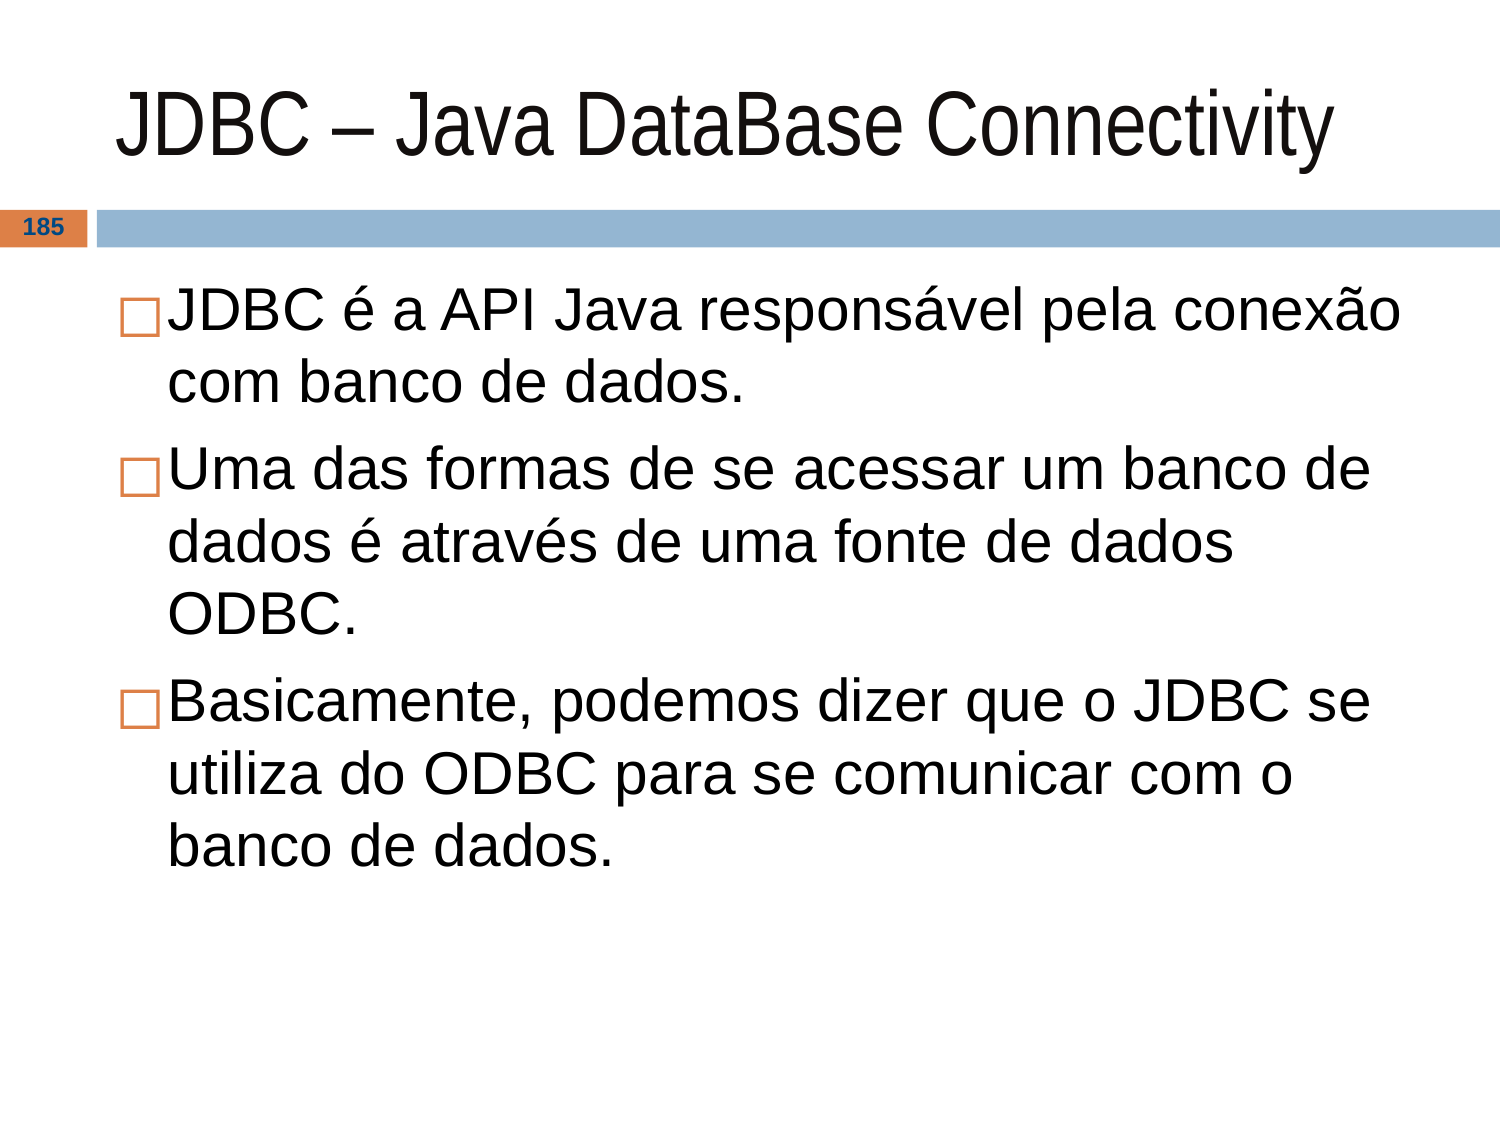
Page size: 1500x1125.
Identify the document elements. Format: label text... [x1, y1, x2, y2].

text_box ‹#› [0, 208, 88, 249]
list JDBC é a API Java responsável pela conexão com banco de dados. Uma das formas de se acessar um banco de dados é através de uma fonte de dados ODBC. Basicamente, podemos dizer que o JDBC se utiliza do ODBC para se comunicar com o banco de dados. [100, 262, 1438, 1000]
title JDBC – Java DataBase Connectivity [100, 37, 1438, 200]
